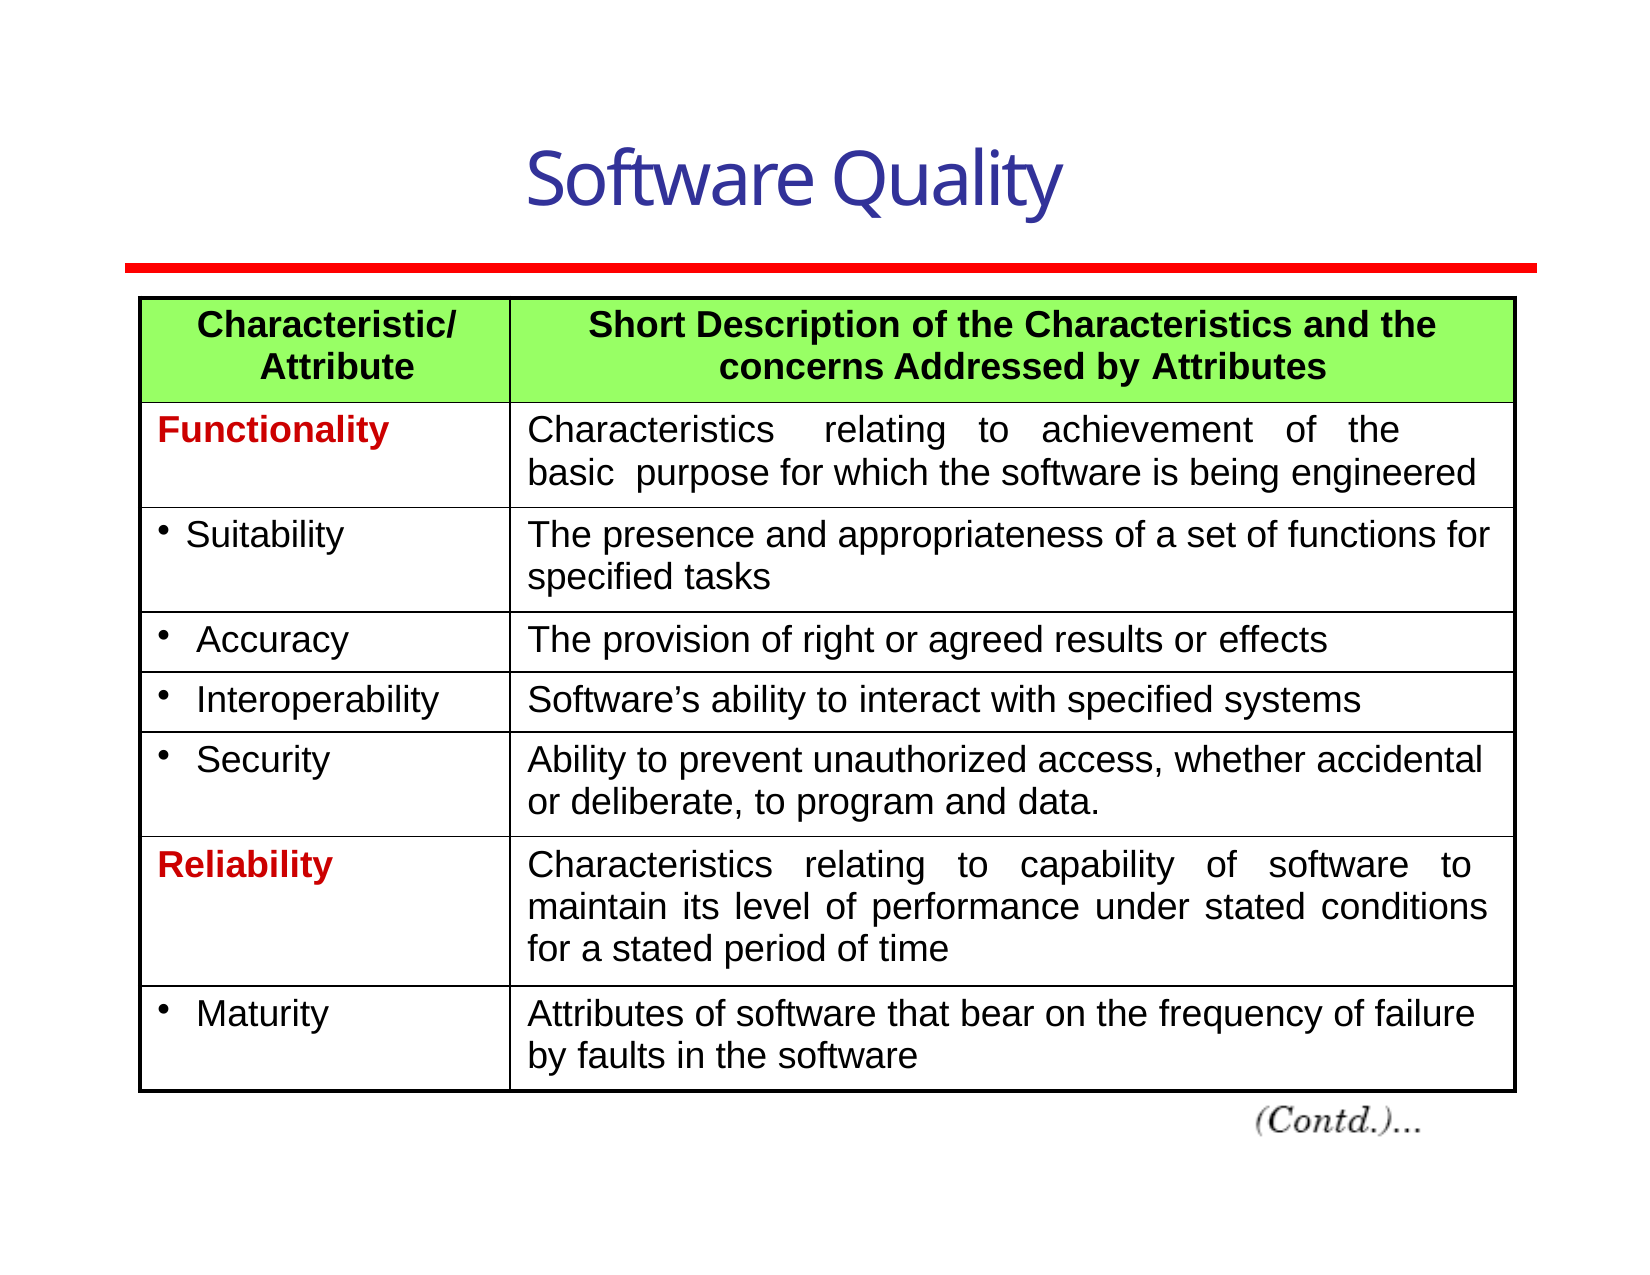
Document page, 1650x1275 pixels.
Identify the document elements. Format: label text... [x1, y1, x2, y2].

table_cell Characteristics relating to capability of software to maintain its level of performance under stated conditions for a stated period of time [511, 837, 1513, 985]
table_cell Attributes of software that bear on the frequency of failure by faults in the software [511, 987, 1513, 1089]
table_cell Suitability [142, 508, 509, 611]
table_cell Maturity [142, 987, 509, 1089]
table_cell Functionality [142, 403, 509, 507]
table_cell The provision of right or agreed results or effects [511, 613, 1513, 671]
table_cell The presence and appropriateness of a set of functions for specified tasks [511, 508, 1513, 611]
text_box [1249, 1095, 1426, 1163]
table_cell Reliability [142, 837, 509, 985]
table_cell Interoperability [142, 673, 509, 731]
table_cell Ability to prevent unauthorized access, whether accidental or deliberate, to program and data. [511, 733, 1513, 836]
table_cell Accuracy [142, 613, 509, 671]
table_header Short Description of the Characteristics and the concerns Addressed by Attributes [511, 300, 1513, 402]
table_header Characteristic/ Attribute [142, 300, 509, 402]
title Software Quality [523, 67, 1127, 282]
table_cell Software’s ability to interact with specified systems [511, 673, 1513, 731]
table_cell Characteristics relating to achievement of the basic purpose for which the software is being engineered [511, 403, 1513, 507]
table_cell Security [142, 733, 509, 836]
